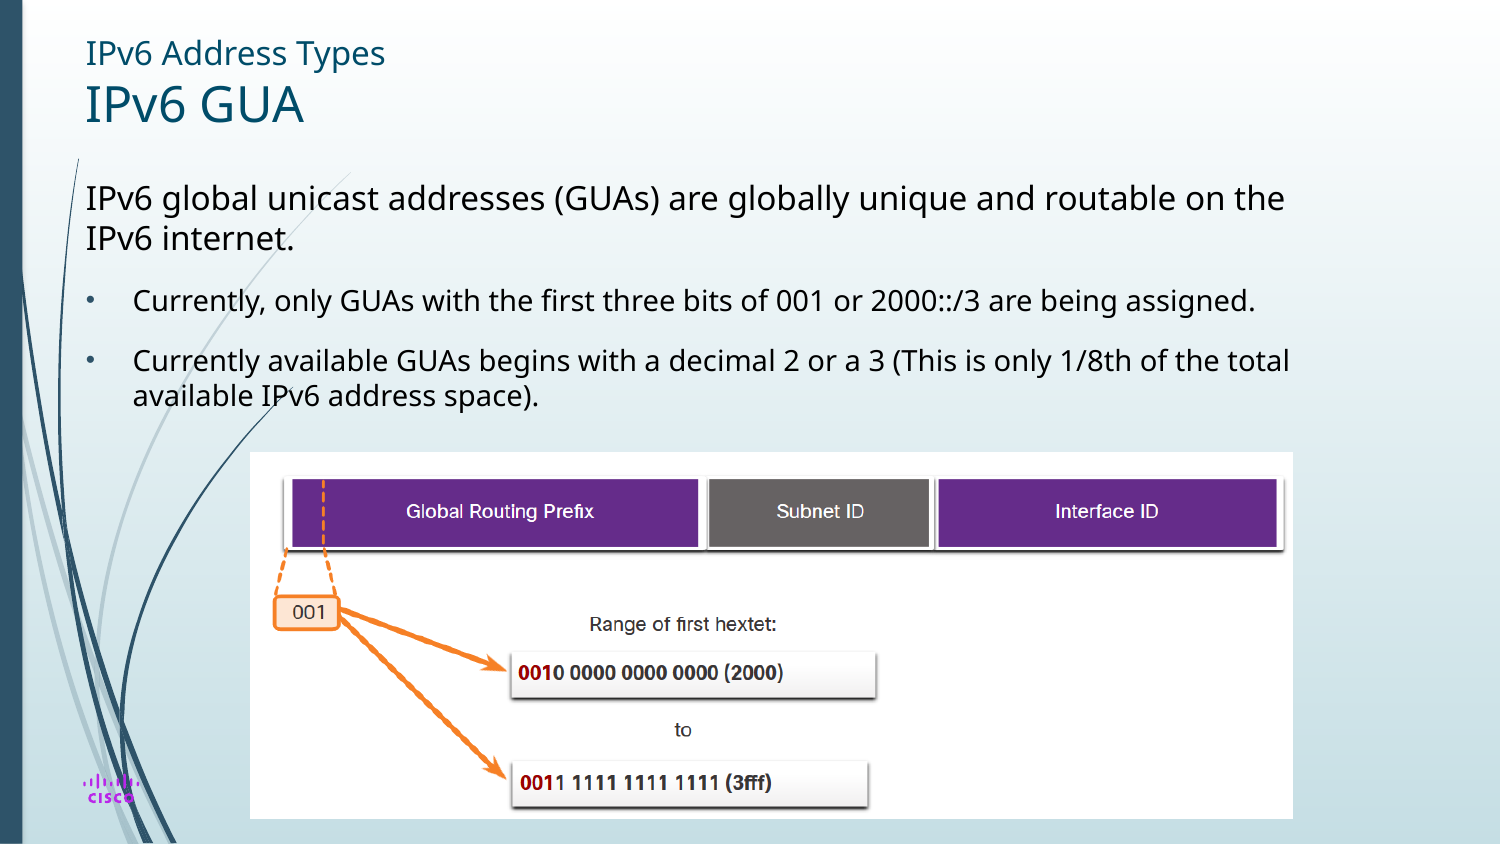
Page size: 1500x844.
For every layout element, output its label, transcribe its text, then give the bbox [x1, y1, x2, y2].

picture [250, 451, 1293, 819]
list IPv6 global unicast addresses (GUAs) are globally unique and routable on the IPv6 internet. Currently, only GUAs with the first three bits of 001 or 2000::/3 are being assigned. Currently available GUAs begins with a decimal 2 or a 3 (This is only 1/8th of the total available IPv6 address space). [70, 169, 1369, 441]
title IPv6 Address Types IPv6 GUA [70, 24, 1440, 145]
